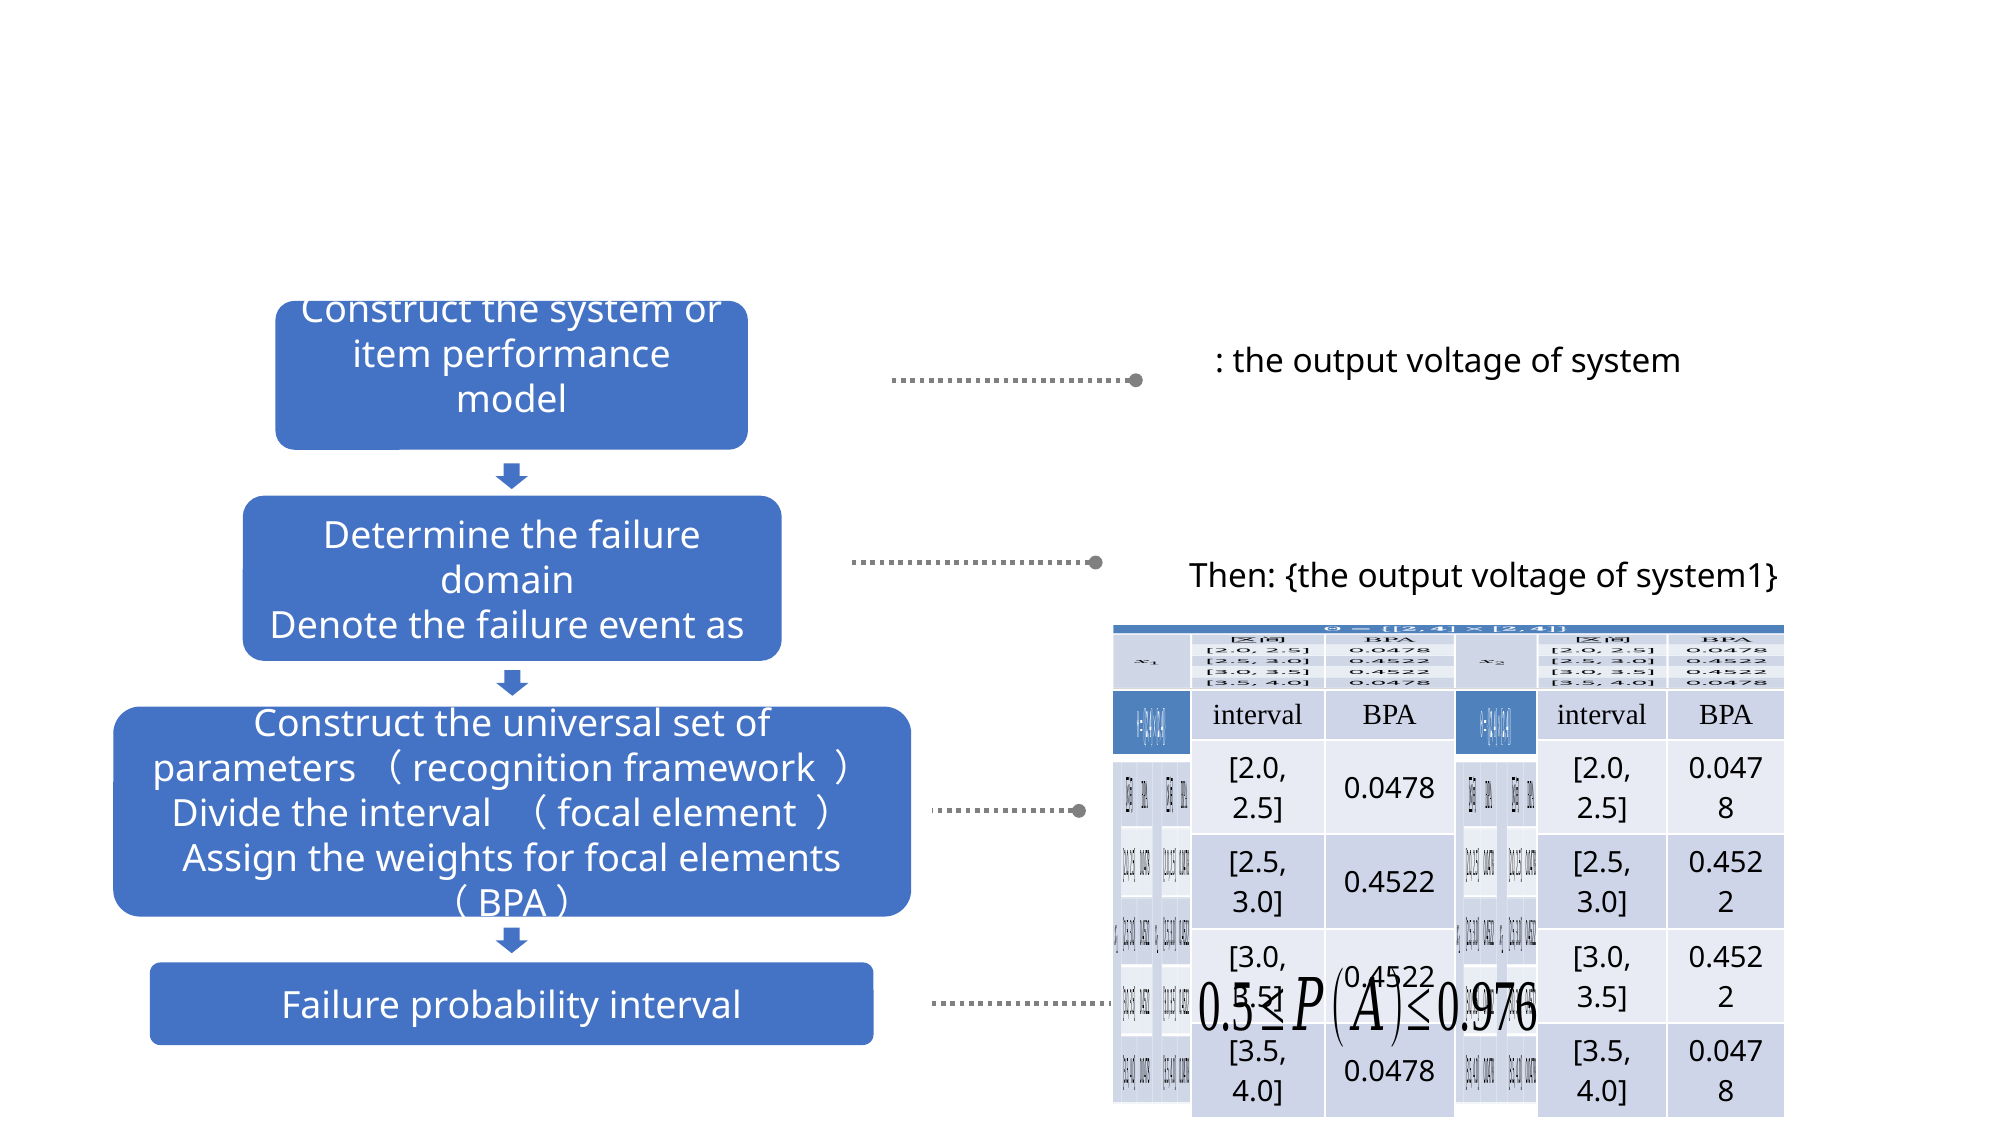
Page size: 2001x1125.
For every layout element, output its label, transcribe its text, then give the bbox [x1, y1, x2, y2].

table_cell 0.0478 [1326, 1024, 1454, 1117]
table_cell 0.4522 [1668, 930, 1784, 1022]
text_box [493, 669, 532, 698]
table_cell 0.0478 [1668, 1024, 1784, 1117]
table_cell [2.0, 2.5] [1538, 741, 1666, 833]
table_cell [3.0, 3.5] [1192, 930, 1324, 1022]
table_cell [1456, 691, 1536, 1117]
table_cell interval [1538, 691, 1666, 739]
table_cell [3.5, 4.0] [1538, 1024, 1666, 1117]
table_cell 0.0478 [1668, 741, 1784, 833]
table_header [1113, 625, 1784, 689]
table_cell [3.5, 4.0] [1192, 1024, 1324, 1117]
table_cell [2.0, 2.5] [1192, 741, 1324, 833]
table_cell 0.0478 [1326, 741, 1454, 833]
table_cell [3.0, 3.5] [1538, 930, 1666, 1022]
table_cell [2.5, 3.0] [1538, 835, 1666, 928]
table_cell 0.4522 [1668, 835, 1784, 928]
table_cell [2.5, 3.0] [1192, 835, 1324, 928]
table_cell interval [1192, 691, 1324, 739]
table_cell 0.4522 [1326, 930, 1454, 1022]
table_cell BPA [1326, 691, 1454, 739]
text_box [492, 462, 531, 491]
table_cell [1113, 691, 1190, 1117]
table_cell BPA [1668, 691, 1784, 739]
text_box [492, 926, 531, 955]
table_cell 0.4522 [1326, 835, 1454, 928]
